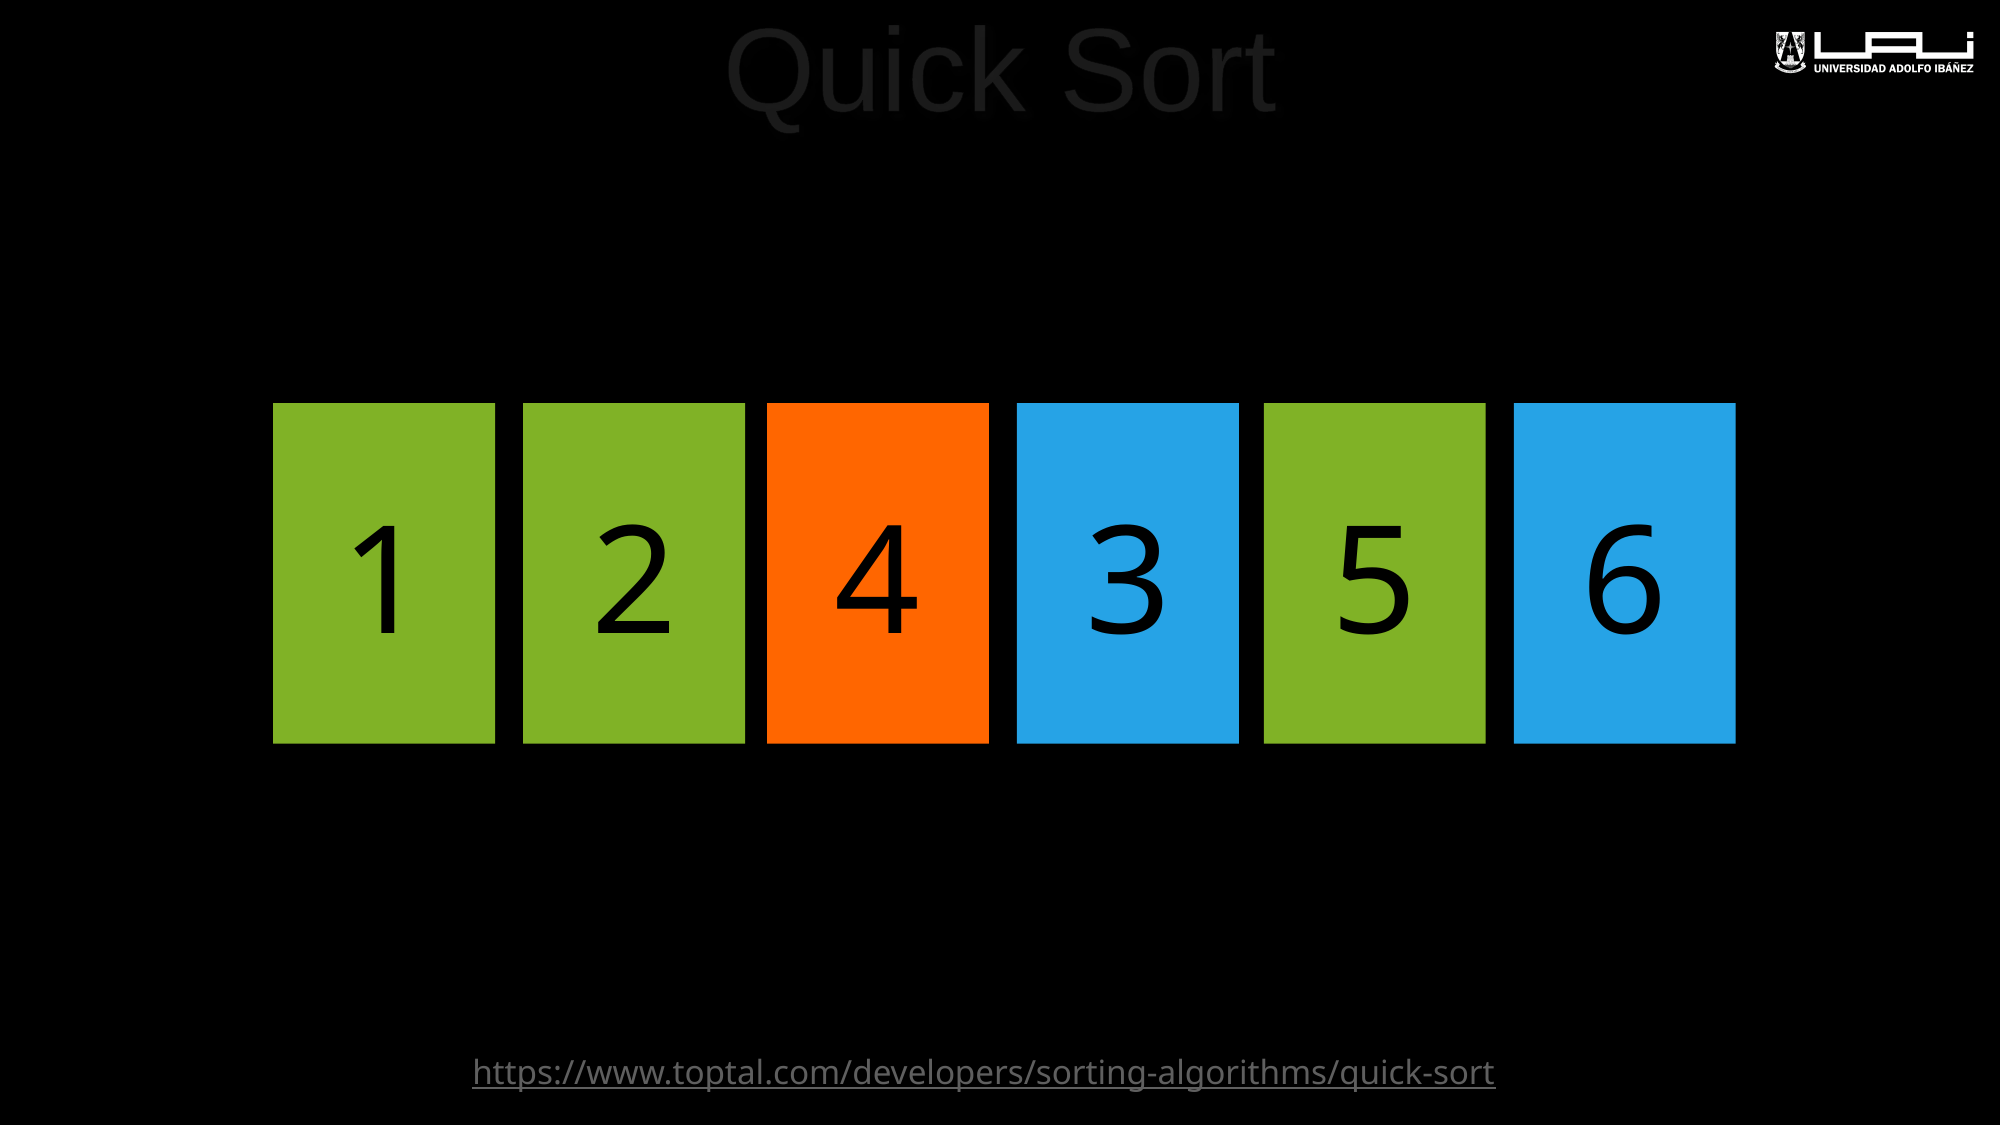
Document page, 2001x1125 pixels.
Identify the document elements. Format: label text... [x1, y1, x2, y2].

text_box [272, 402, 1736, 744]
text_box https://www.toptal.com/developers/sorting-algorithms/quick-sort [62, 1044, 1907, 1103]
title Quick Sort [0, 0, 2000, 164]
